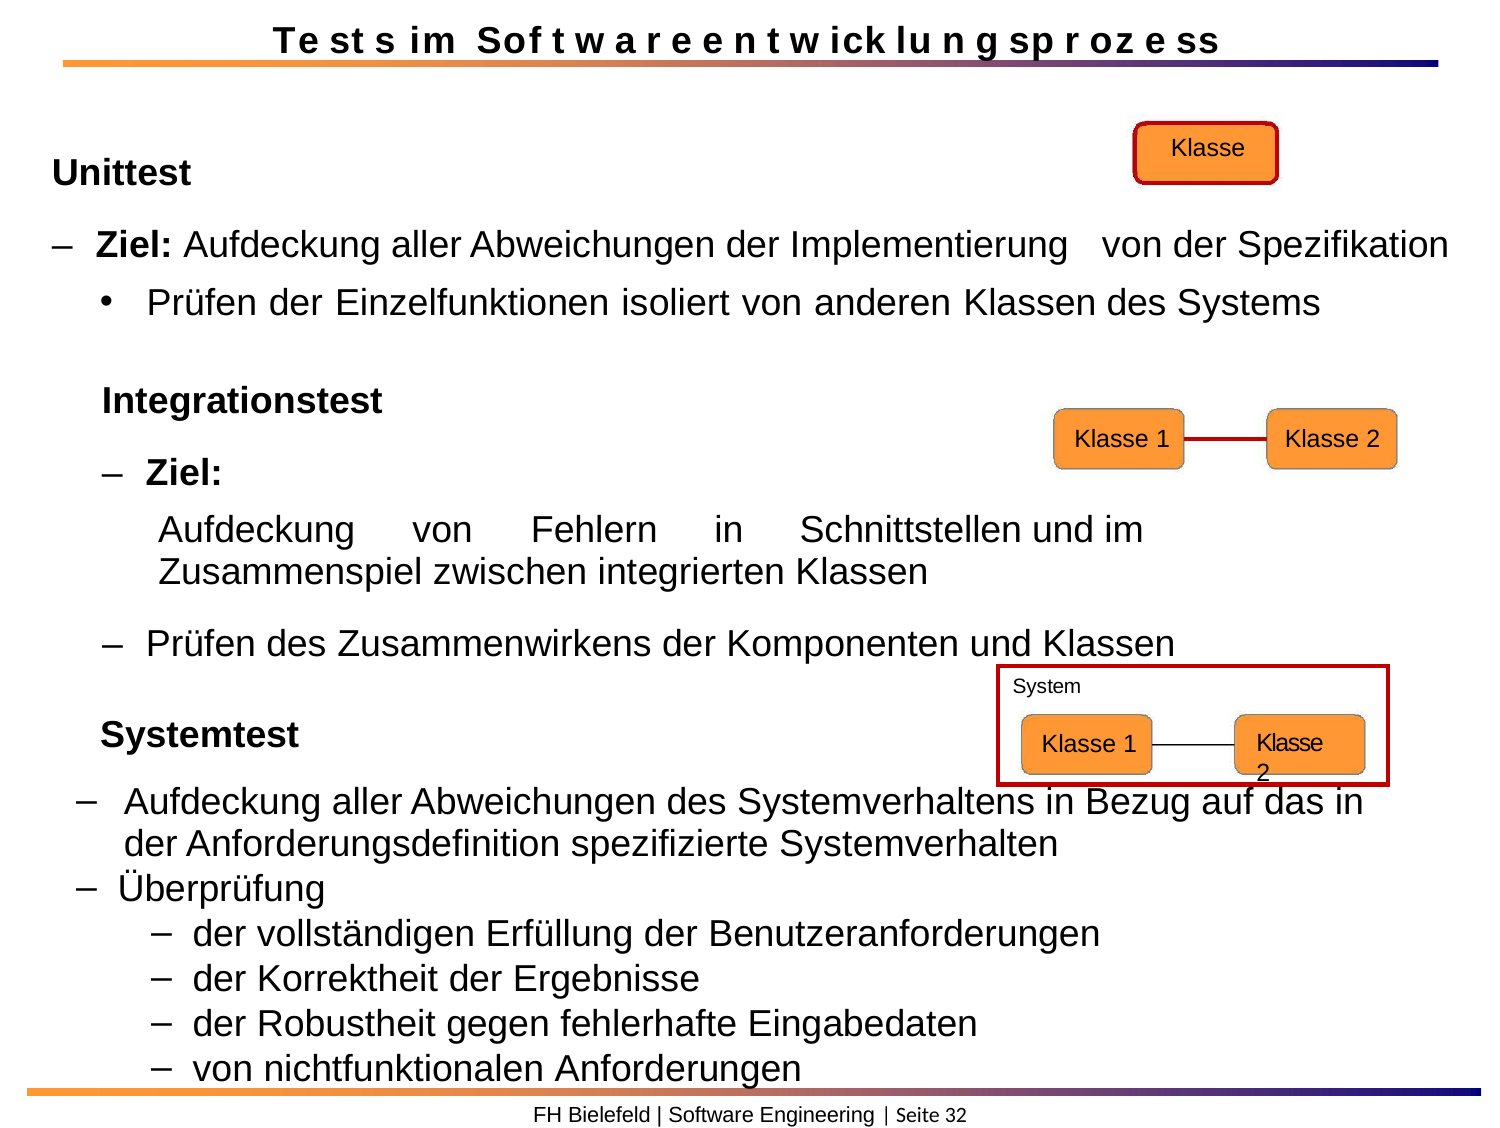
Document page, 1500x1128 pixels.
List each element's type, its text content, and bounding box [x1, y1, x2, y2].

text_box Klasse 1 [1072, 422, 1177, 453]
text_box [1126, 114, 1285, 147]
text_box [1045, 400, 1400, 477]
picture [62, 60, 1439, 67]
text_box Systemtest [98, 710, 302, 733]
text_box Klasse 2 [1282, 422, 1400, 453]
picture [27, 1088, 73, 1096]
text_box von Fehlern in Schnittstellen und im [410, 504, 1324, 551]
text_box Te st s im Sof t w a r e e n t w ick lu n g sp r oz e ss [99, 15, 1400, 61]
text_box Unittest – Ziel: Aufdeckung aller Abweichungen der Implementierung von der Spezifikation Prüfen der Einzelfunktionen isoliert von anderen Klassen des Systems [49, 147, 1450, 381]
picture [1368, 1088, 1482, 1096]
text_box [1017, 710, 1368, 733]
text_box Klasse 2 [1254, 726, 1343, 787]
text_box Klasse [1168, 131, 1273, 162]
text_box Zusammenspiel zwischen integrierten Klassen – Prüfen des Zusammenwirkens der Komponenten und Klassen [99, 546, 1263, 665]
text_box Aufdeckung aller Abweichungen des Systemverhaltens in Bezug auf das in der Anforderungsdefinition spezifizierte Systemverhalten Überprüfung der vollständigen Erfüllung der Benutzeranforderungen der Korrektheit der Ergebnisse der Robustheit gegen fehlerhafte Eingabedaten von nichtfunktionalen Anforderungen [73, 733, 1368, 1128]
text_box Klasse 1 [1039, 727, 1150, 758]
text_box Integrationstest – Ziel: Aufdeckung [99, 376, 386, 546]
text_box System [1010, 672, 1084, 698]
